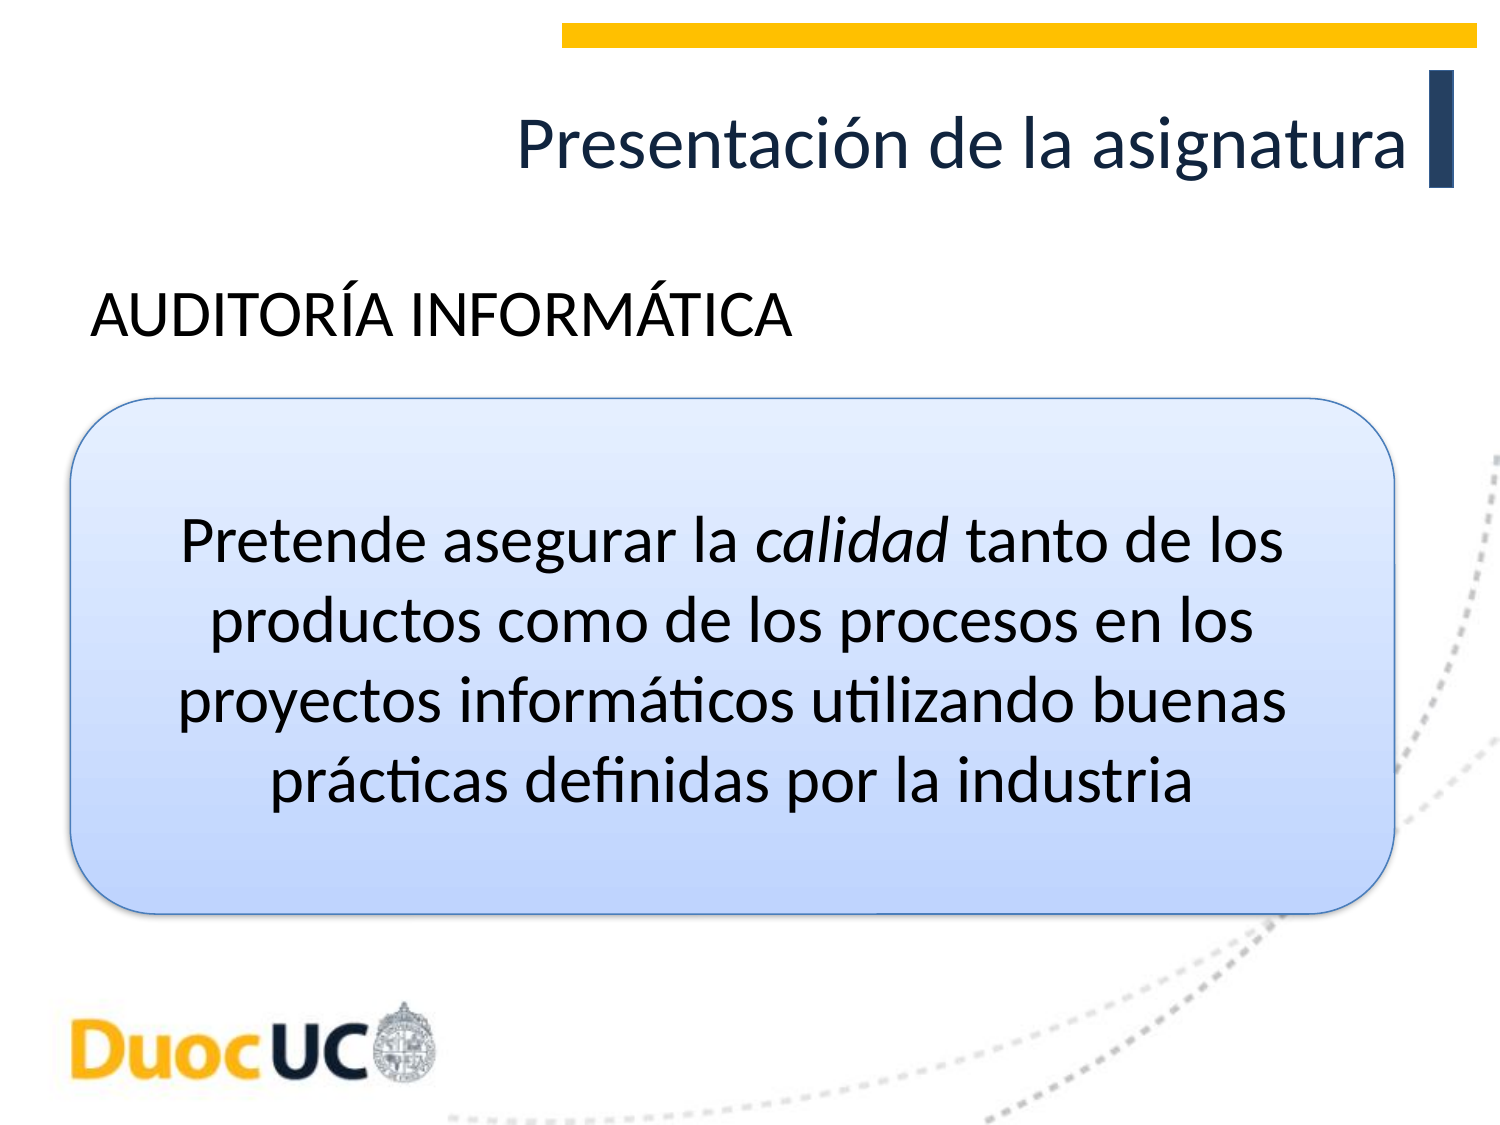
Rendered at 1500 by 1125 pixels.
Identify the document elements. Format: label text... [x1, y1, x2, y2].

picture [0, 0, 1500, 1125]
title Presentación de la asignatura [74, 44, 1426, 233]
list AUDITORÍA INFORMÁTICA [74, 262, 1426, 1006]
text_box Pretende asegurar la calidad tanto de los productos como de los procesos en los proyectos informáticos utilizando buenas prácticas definidas por la industria [69, 397, 1396, 915]
